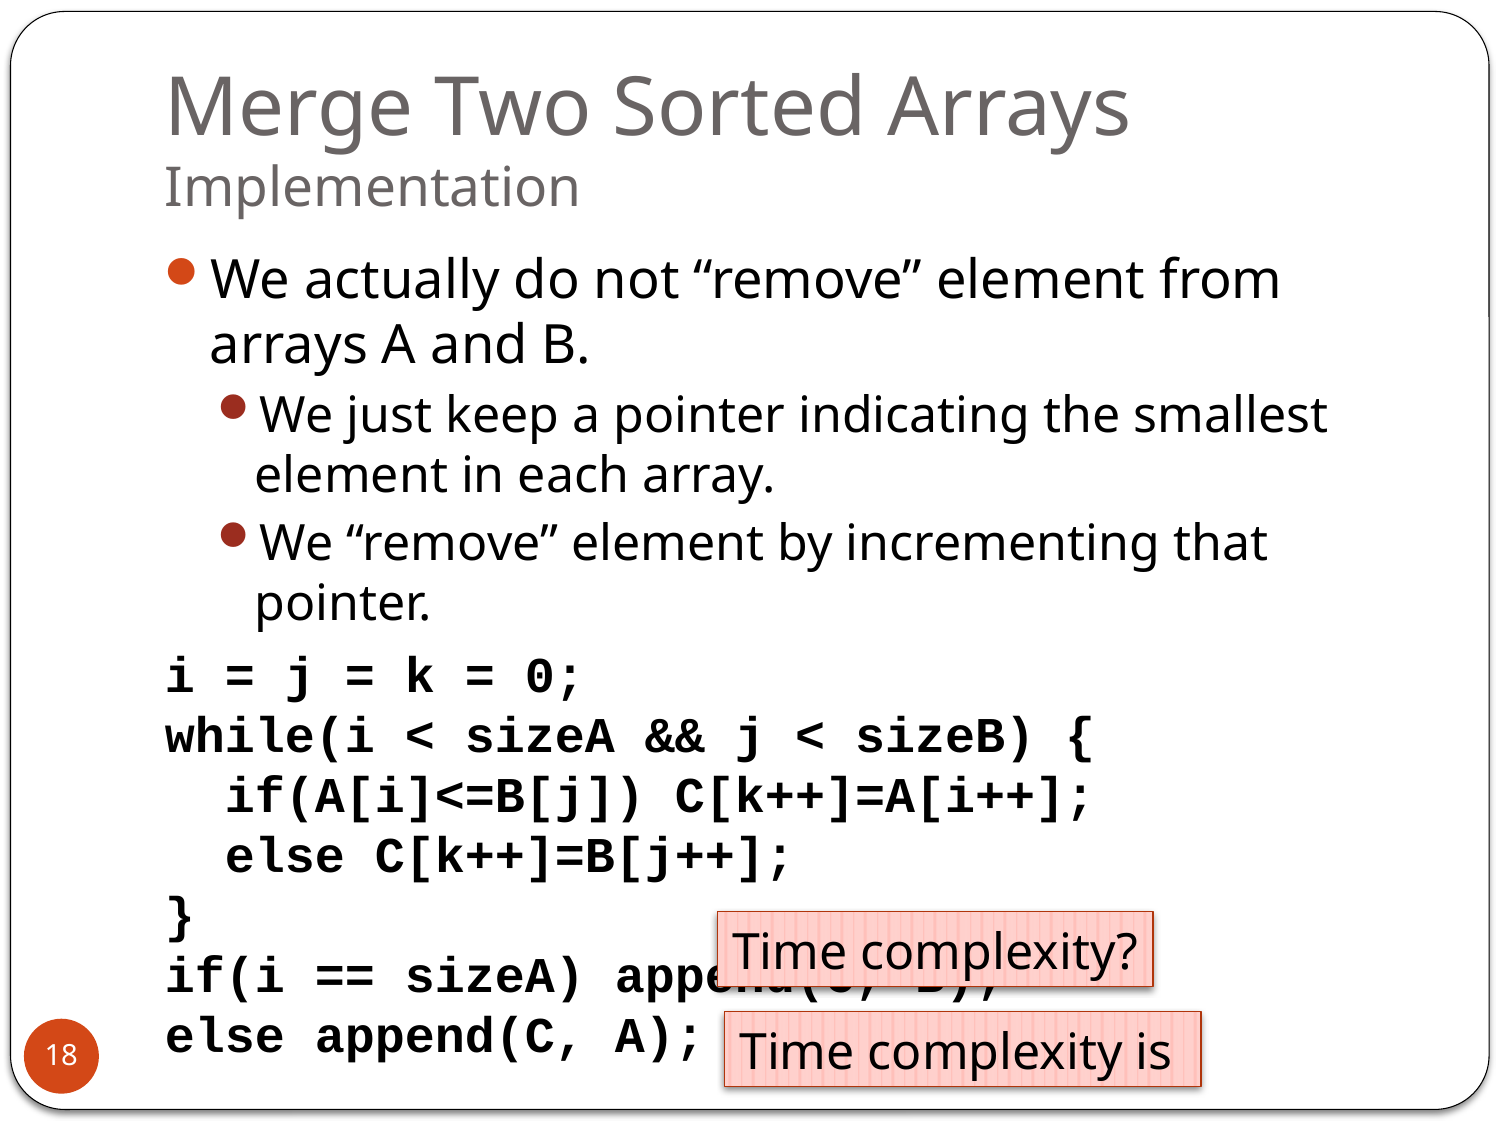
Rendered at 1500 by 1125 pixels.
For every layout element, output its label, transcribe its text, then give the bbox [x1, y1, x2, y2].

list We actually do not “remove” element from arrays A and B. We just keep a pointer indicating the smallest element in each array. We “remove” element by incrementing that pointer. i = j = k = 0; while(i < sizeA && j < sizeB) { if(A[i]<=B[j]) C[k++]=A[i++]; else C[k++]=B[j++]; } if(i == sizeA) append(C, B); else append(C, A); [150, 237, 1425, 988]
text_box Time complexity? [717, 911, 1154, 987]
title Merge Two Sorted Arrays Implementation [150, 45, 1425, 233]
slide_number 18 [23, 1018, 99, 1094]
